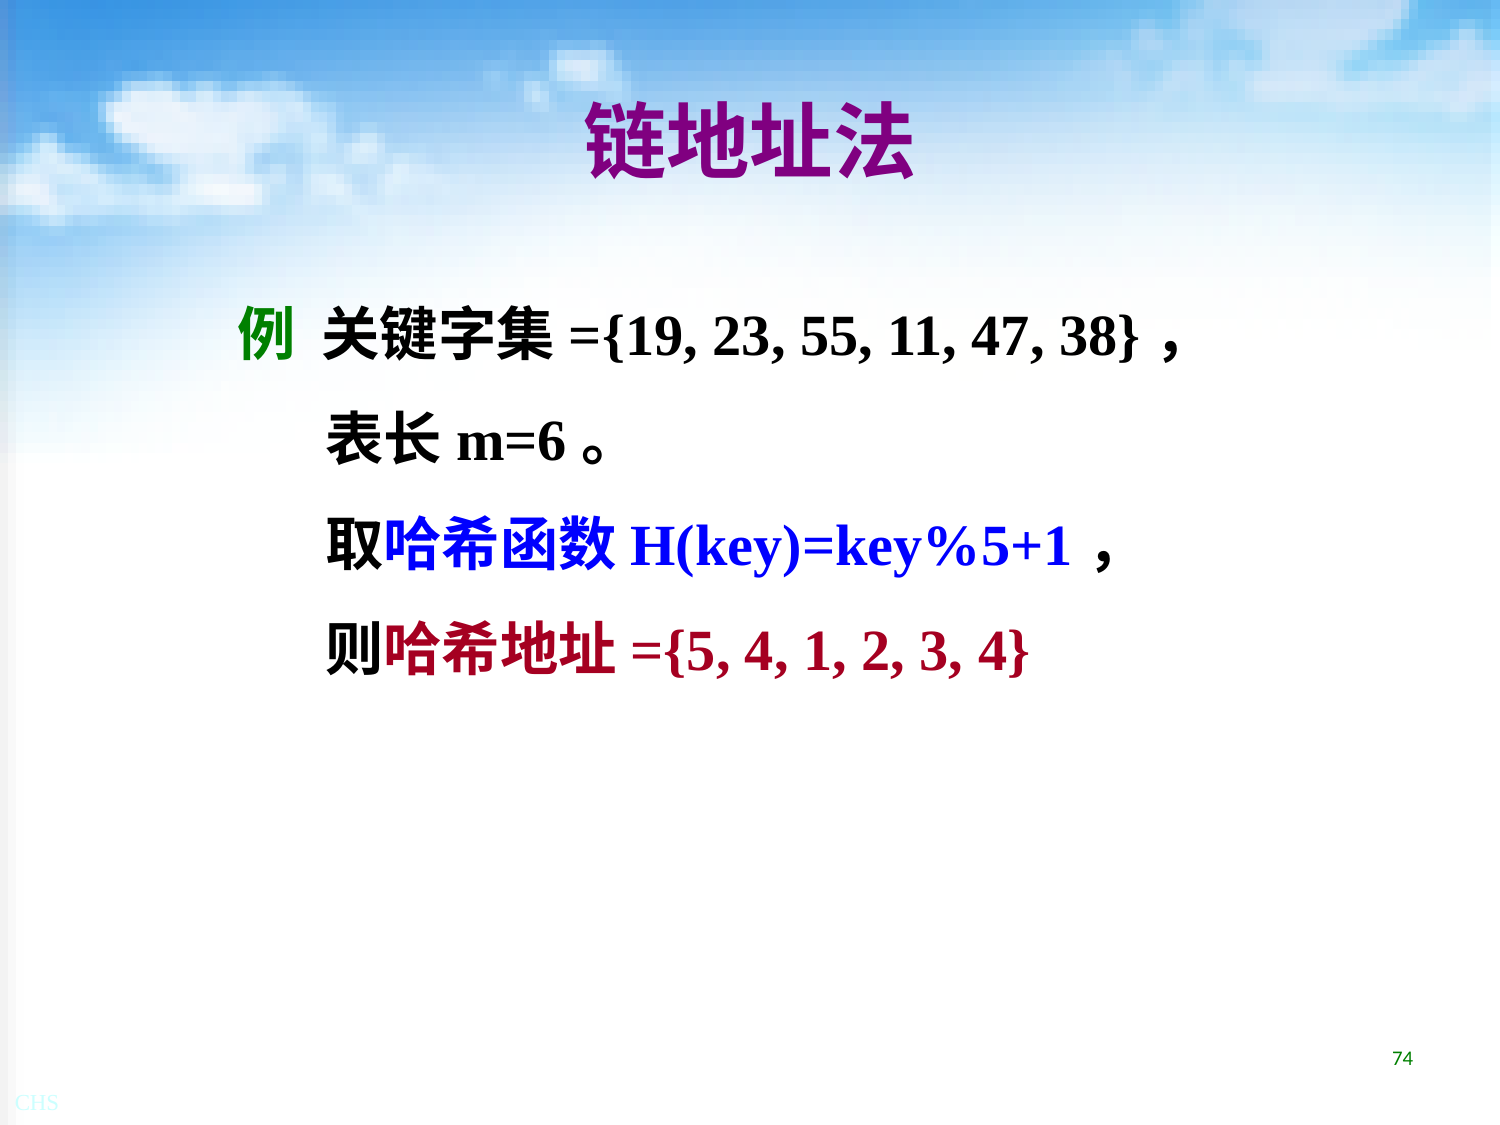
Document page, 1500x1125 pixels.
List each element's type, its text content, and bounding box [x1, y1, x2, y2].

title 链地址法 [163, 44, 1337, 233]
slide_number 74 [1370, 1042, 1435, 1072]
picture [0, 0, 1500, 1125]
list 例 关键字集={19, 23, 55, 11, 47, 38}， 表长m=6。 取哈希函数H(key)=key%5+1， 则哈希地址={5, 4, 1, 2, 3, 4} [163, 262, 1337, 1006]
